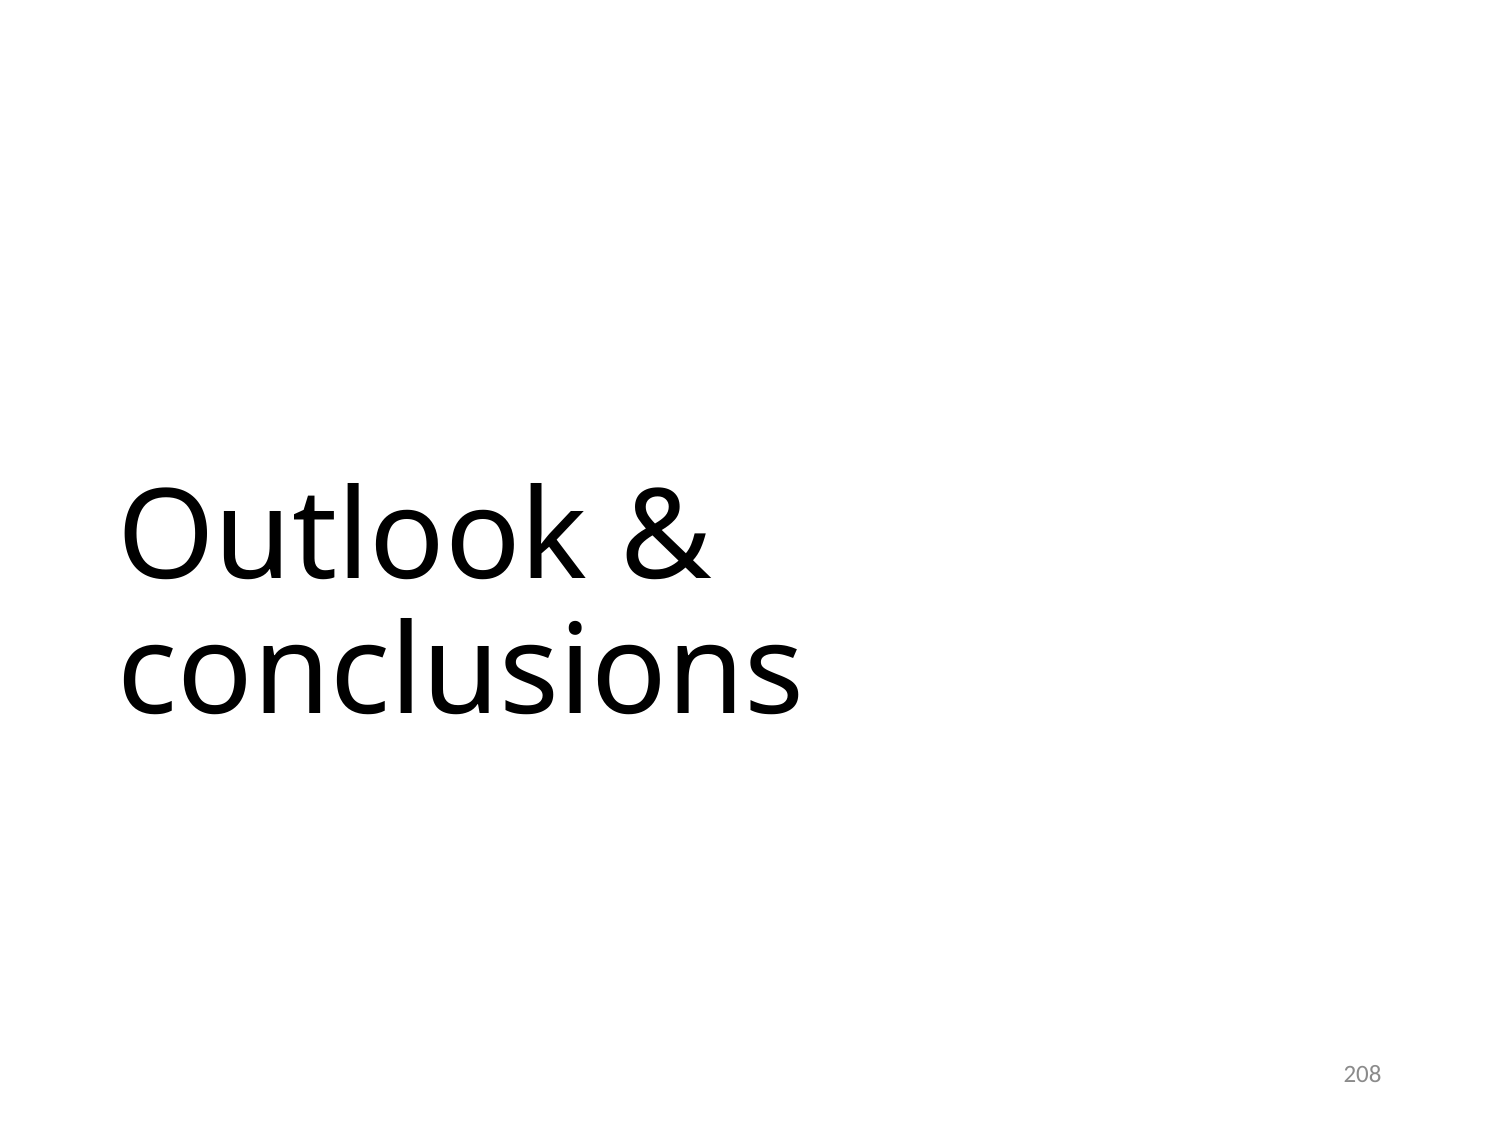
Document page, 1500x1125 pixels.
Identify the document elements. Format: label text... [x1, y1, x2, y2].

title Outlook & conclusions [102, 280, 1397, 749]
slide_number 208 [1059, 1042, 1397, 1103]
